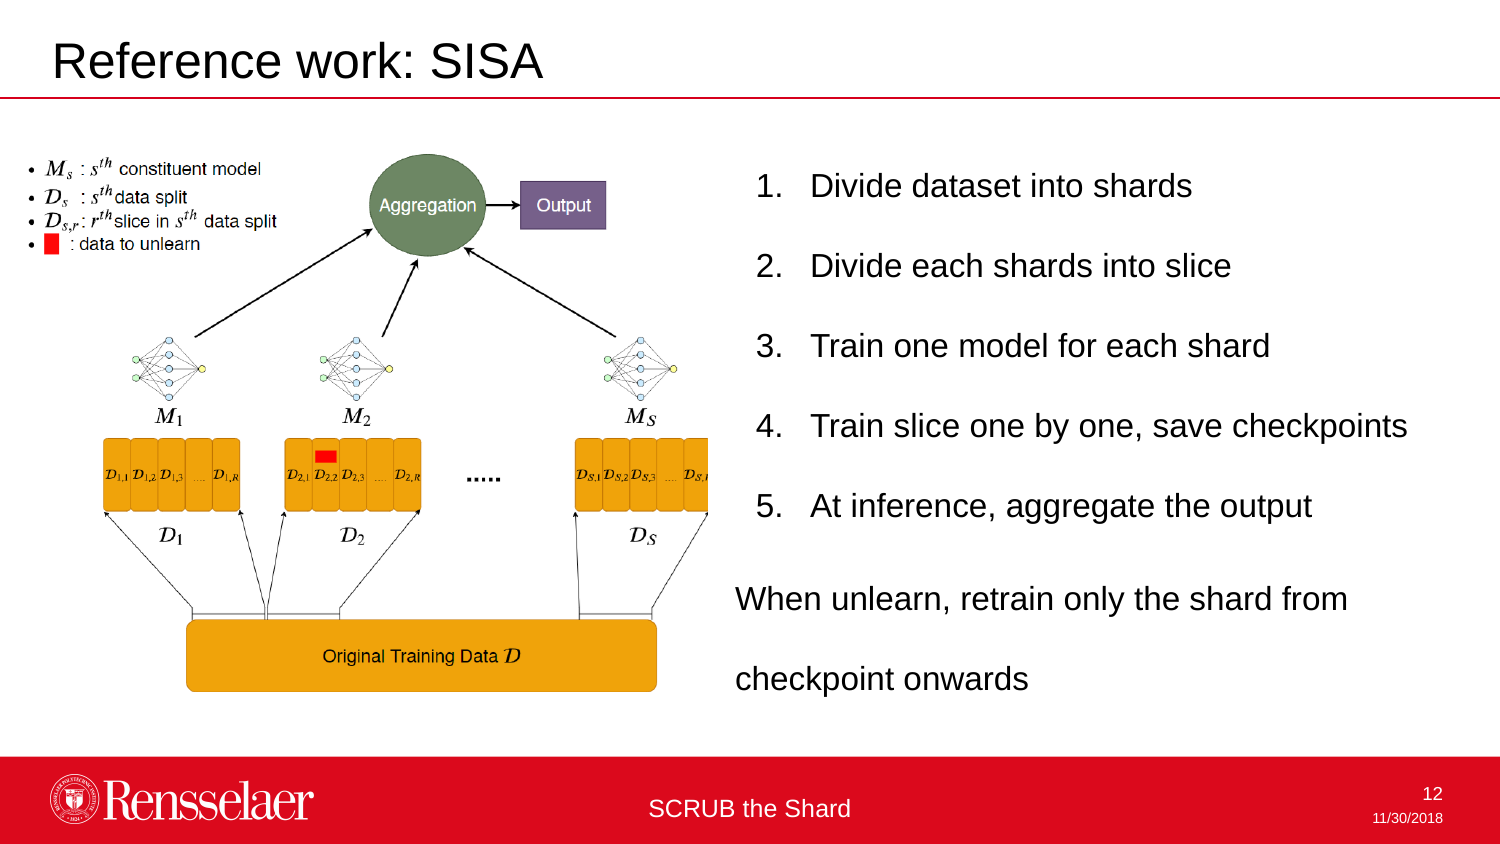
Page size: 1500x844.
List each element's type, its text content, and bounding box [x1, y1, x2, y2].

picture [19, 149, 708, 693]
text_box SCRUB the Shard [346, 777, 1154, 832]
picture [50, 774, 314, 824]
list Reference work: SISA [36, 20, 1403, 86]
list Divide dataset into shards Divide each shards into slice Train one model for each shard Train slice one by one, save checkpoints At inference, aggregate the output When unlearn, retrain only the shard from checkpoint onwards [720, 116, 1479, 703]
